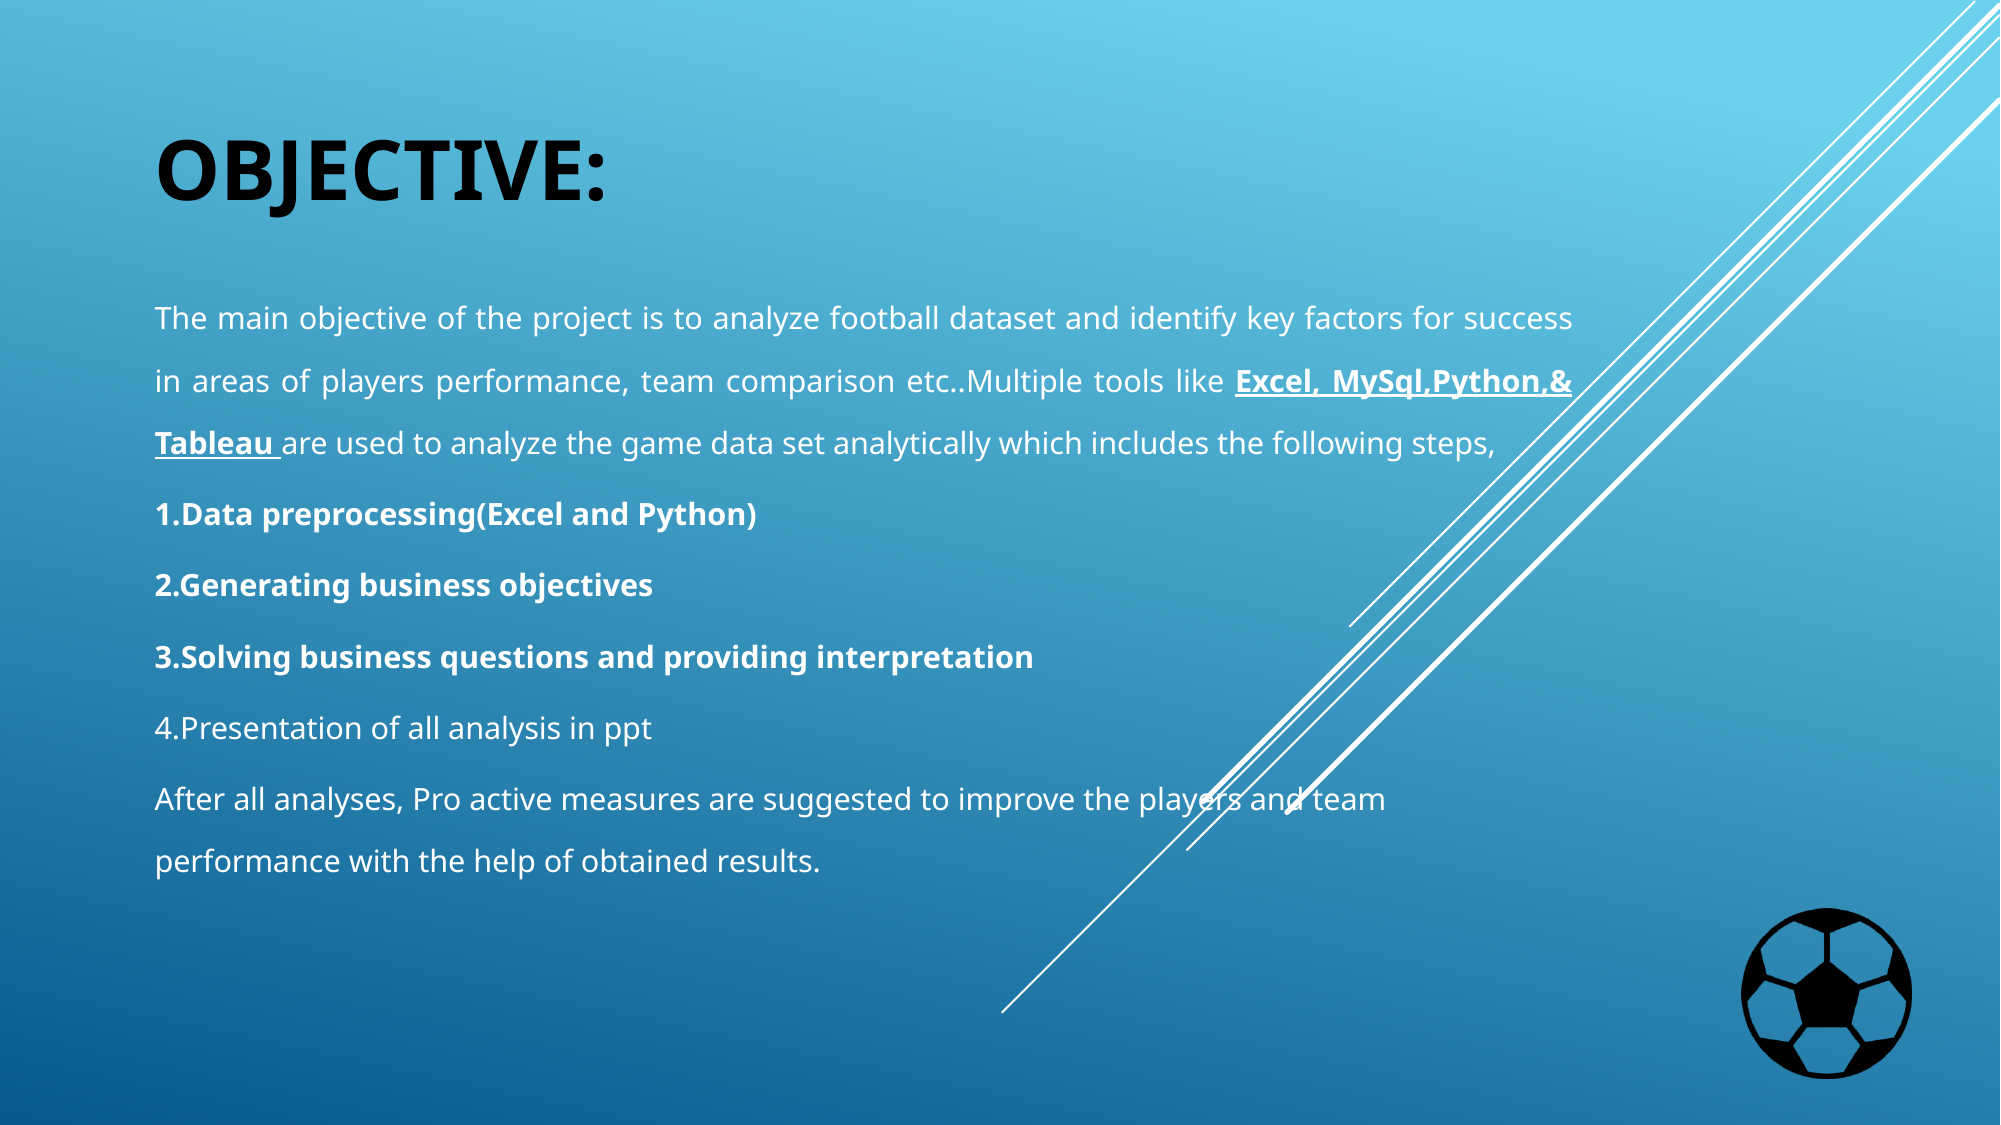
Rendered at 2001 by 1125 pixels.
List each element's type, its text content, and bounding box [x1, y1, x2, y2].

subtitle The main objective of the project is to analyze football dataset and identify key factors for success in areas of players performance, team comparison etc..Multiple tools like Excel, MySql,Python,& Tableau are used to analyze the game data set analytically which includes the following steps, 1.Data preprocessing(Excel and Python) 2.Generating business objectives 3.Solving business questions and providing interpretation 4.Presentation of all analysis in ppt After all analyses, Pro active measures are suggested to improve the players and team performance with the help of obtained results. [139, 266, 1588, 966]
picture [1741, 908, 1912, 1079]
title OBJECTIVE: [139, 82, 1588, 225]
